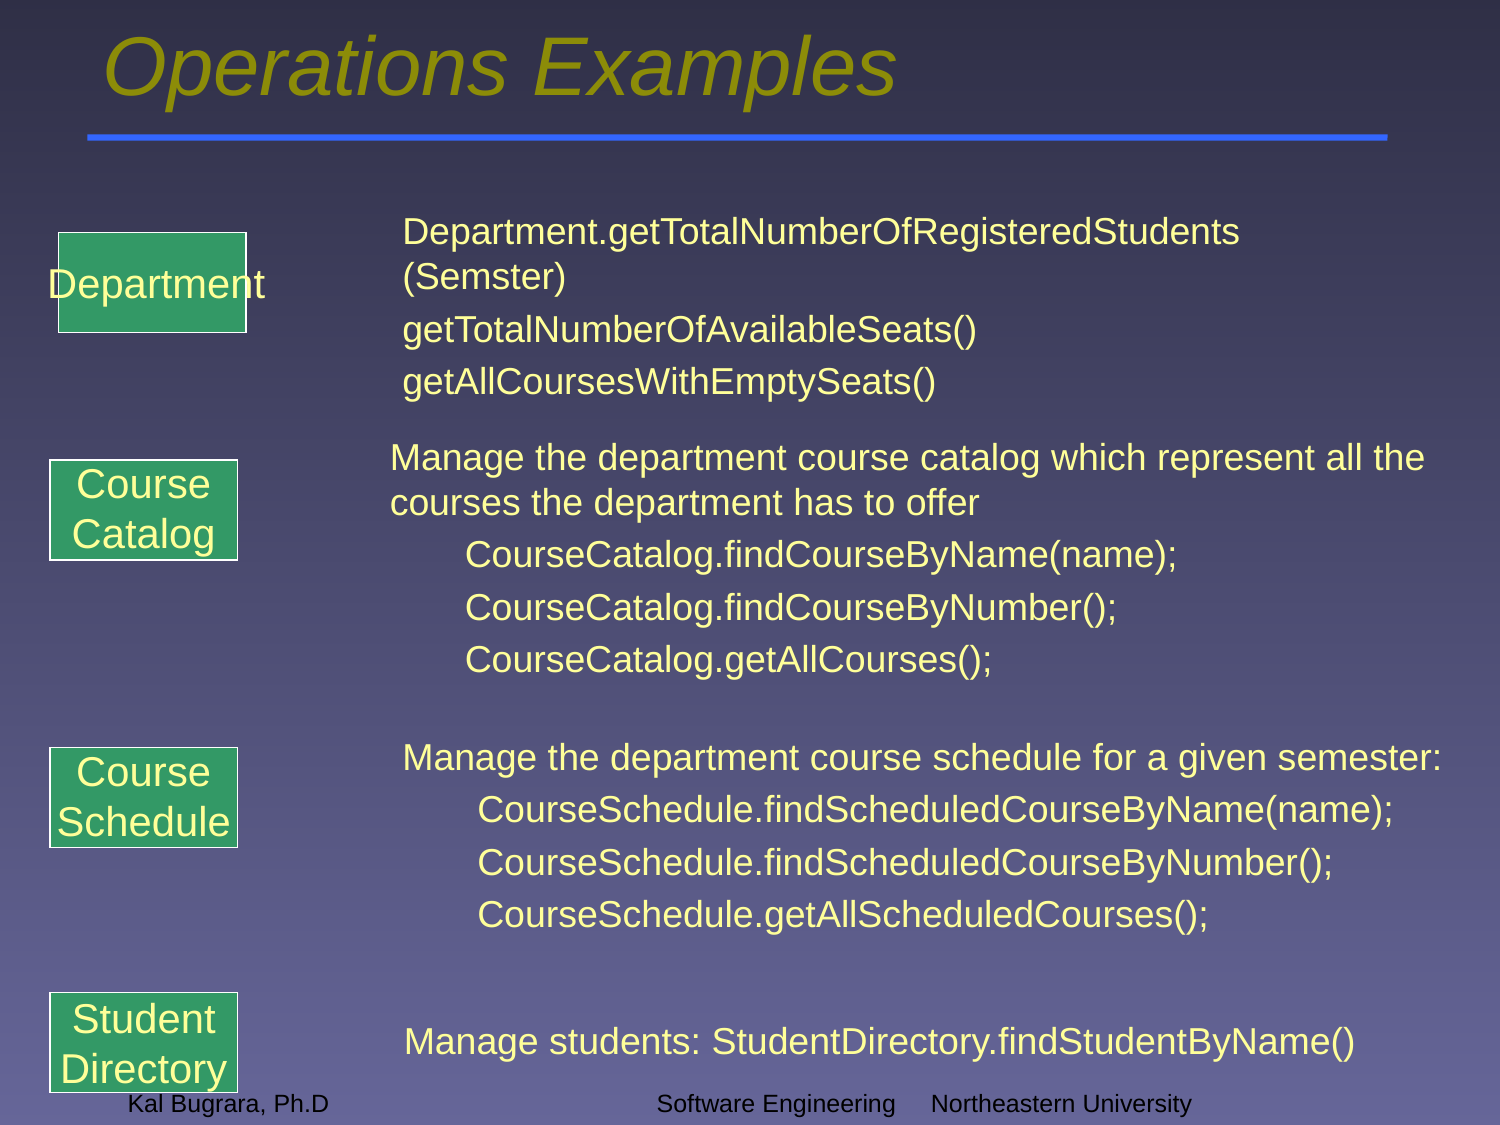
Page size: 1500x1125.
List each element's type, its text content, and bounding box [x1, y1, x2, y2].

text_box Manage the department course schedule for a given semester: CourseSchedule.findScheduledCourseByName(name); CourseSchedule.findScheduledCourseByNumber(); CourseSchedule.getAllScheduledCourses(); [387, 725, 1500, 943]
text_box [58, 232, 246, 249]
text_box Manage the department course catalog which represent all the courses the department has to offer CourseCatalog.findCourseByName(name); CourseCatalog.findCourseByNumber(); CourseCatalog.getAllCourses(); [374, 425, 1500, 688]
text_box Department [24, 249, 288, 315]
text_box [58, 315, 246, 333]
title Operations Examples [87, 0, 1388, 126]
text_box Course Catalog [24, 449, 263, 565]
text_box Manage students: StudentDirectory.findStudentByName() [388, 1009, 1371, 1070]
text_box Department.getTotalNumberOfRegisteredStudents(Semster) getTotalNumberOfAvailableSeats() getAllCoursesWithEmptySeats() [387, 199, 1263, 410]
slide_number Kal Bugrara, Ph.D [112, 1049, 426, 1125]
text_box Course Schedule [24, 737, 263, 853]
footer Software Engineering Northeastern University [474, 1049, 1376, 1125]
text_box Student Directory [24, 984, 263, 1100]
